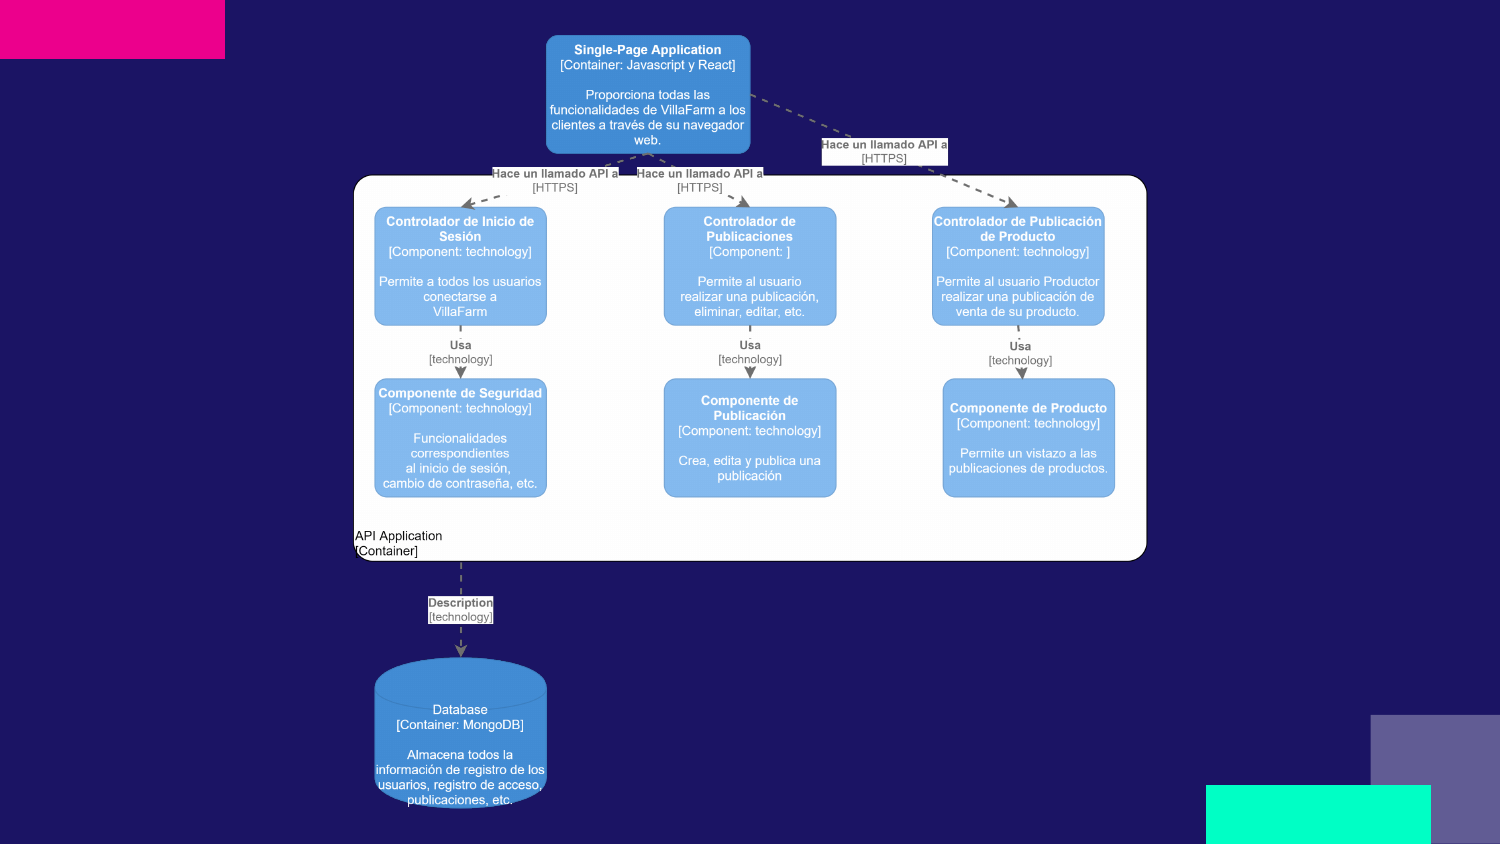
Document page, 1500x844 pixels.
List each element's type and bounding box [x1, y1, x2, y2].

picture [342, 24, 1158, 819]
